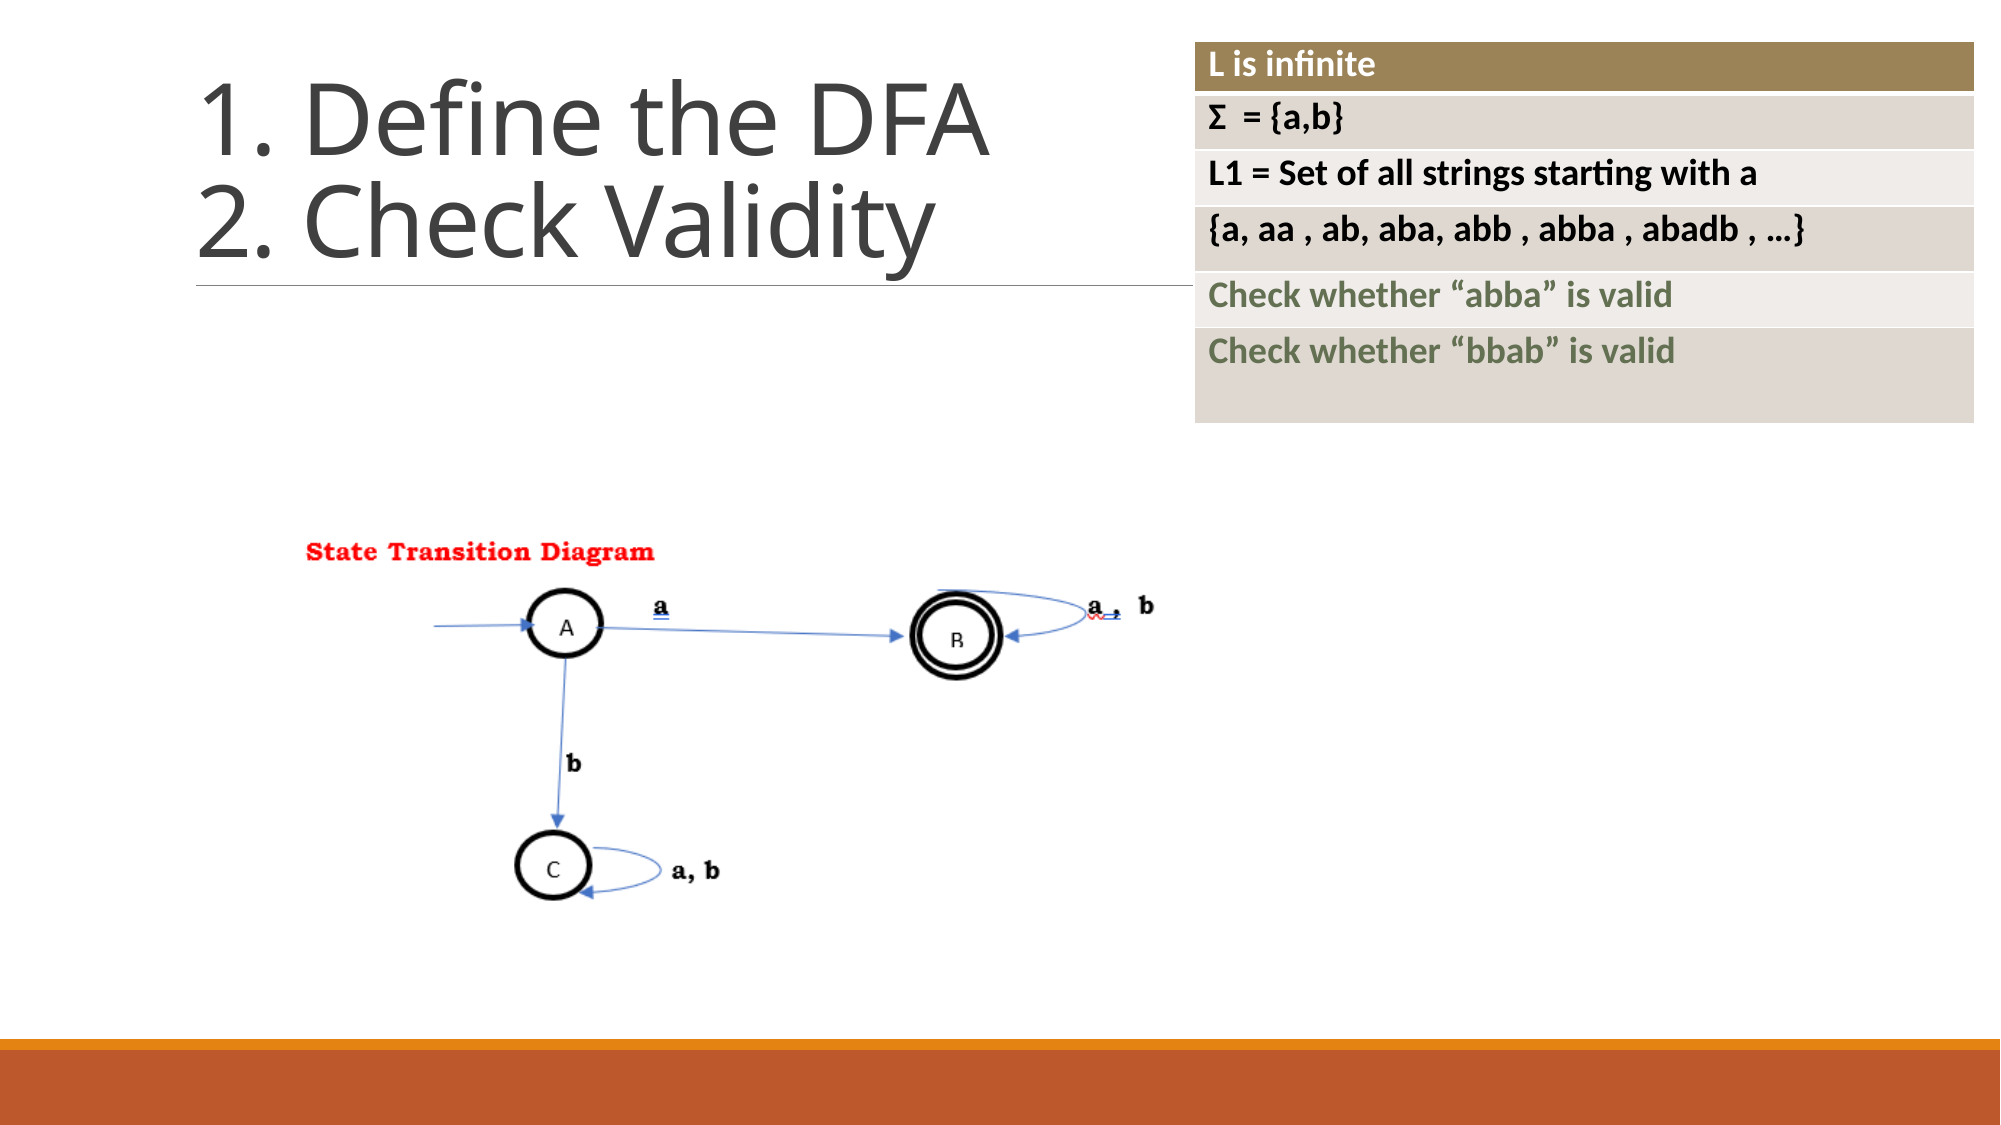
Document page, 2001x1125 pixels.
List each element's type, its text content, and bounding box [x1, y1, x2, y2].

table_cell Check whether “bbab” is valid [1195, 328, 1974, 423]
table_header L is infinite [1195, 42, 1974, 91]
table_cell L1 = Set of all strings starting with a [1195, 151, 1974, 205]
table_cell Check whether “abba” is valid [1195, 273, 1974, 327]
table_cell {a, aa , ab, aba, abb , abba , abadb , …} [1195, 207, 1974, 271]
table_cell Σ = {a,b} [1195, 96, 1974, 149]
picture [288, 488, 1231, 933]
title 1. Define the DFA 2. Check Validity [180, 47, 1193, 285]
